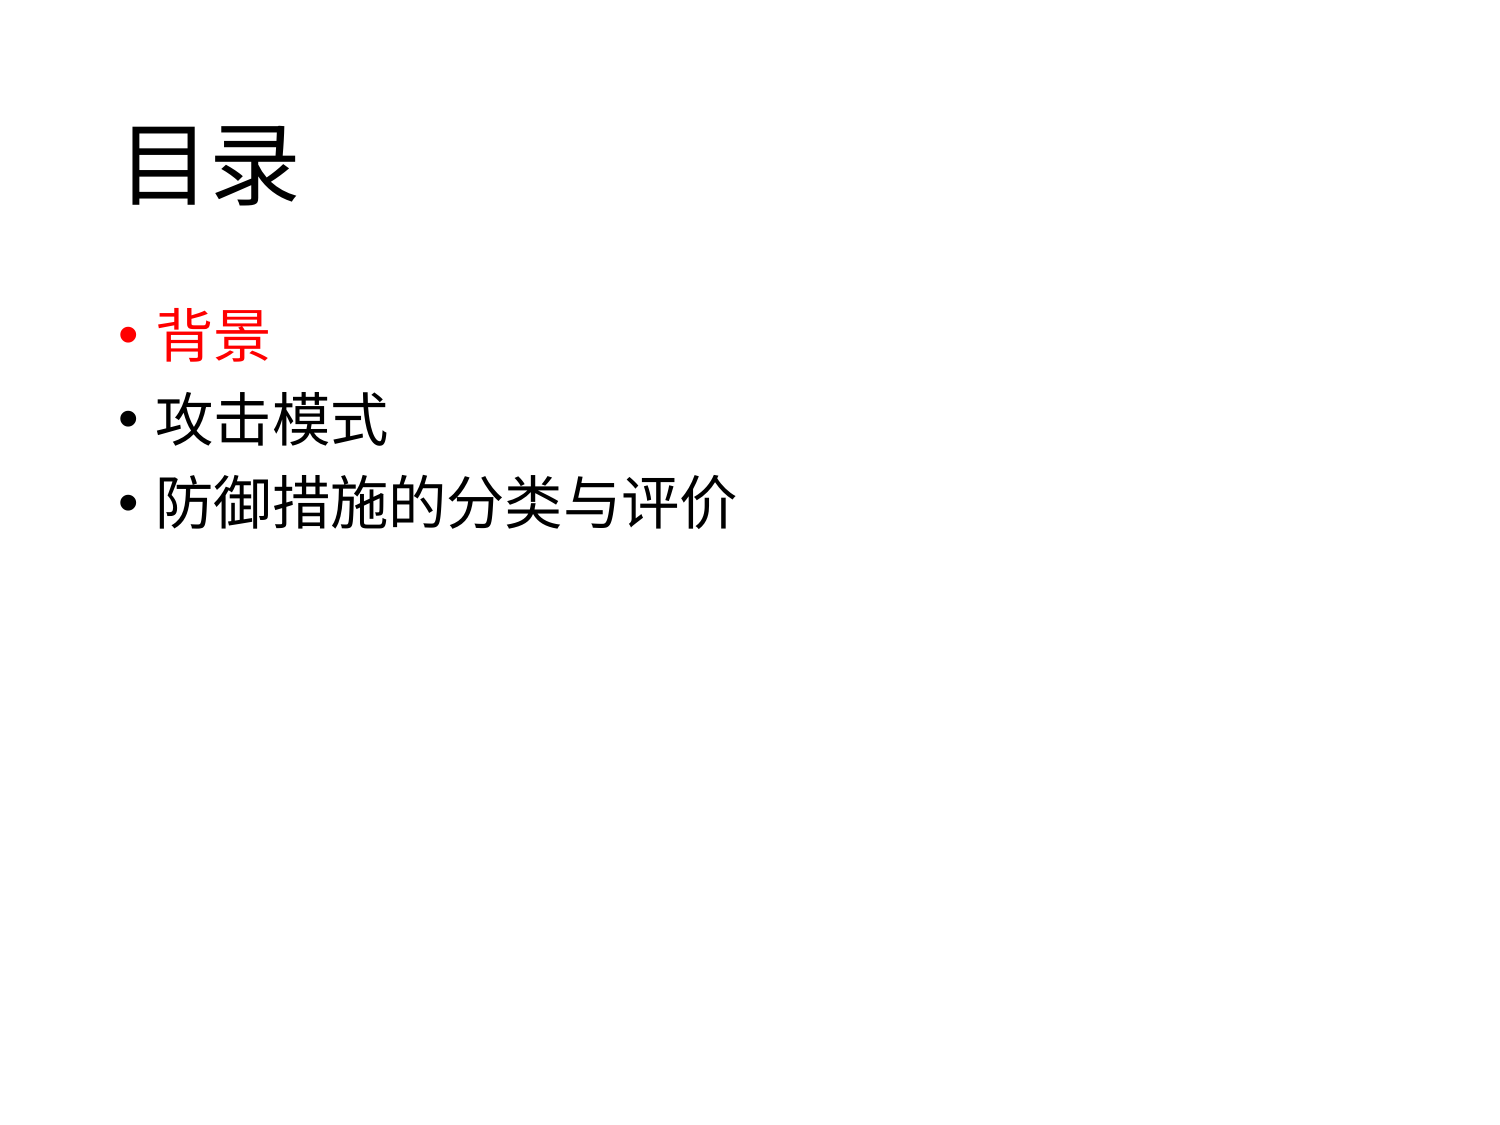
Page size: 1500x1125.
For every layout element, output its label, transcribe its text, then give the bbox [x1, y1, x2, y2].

title 目录 [103, 59, 1397, 278]
list 背景 攻击模式 防御措施的分类与评价 [103, 299, 1397, 1014]
